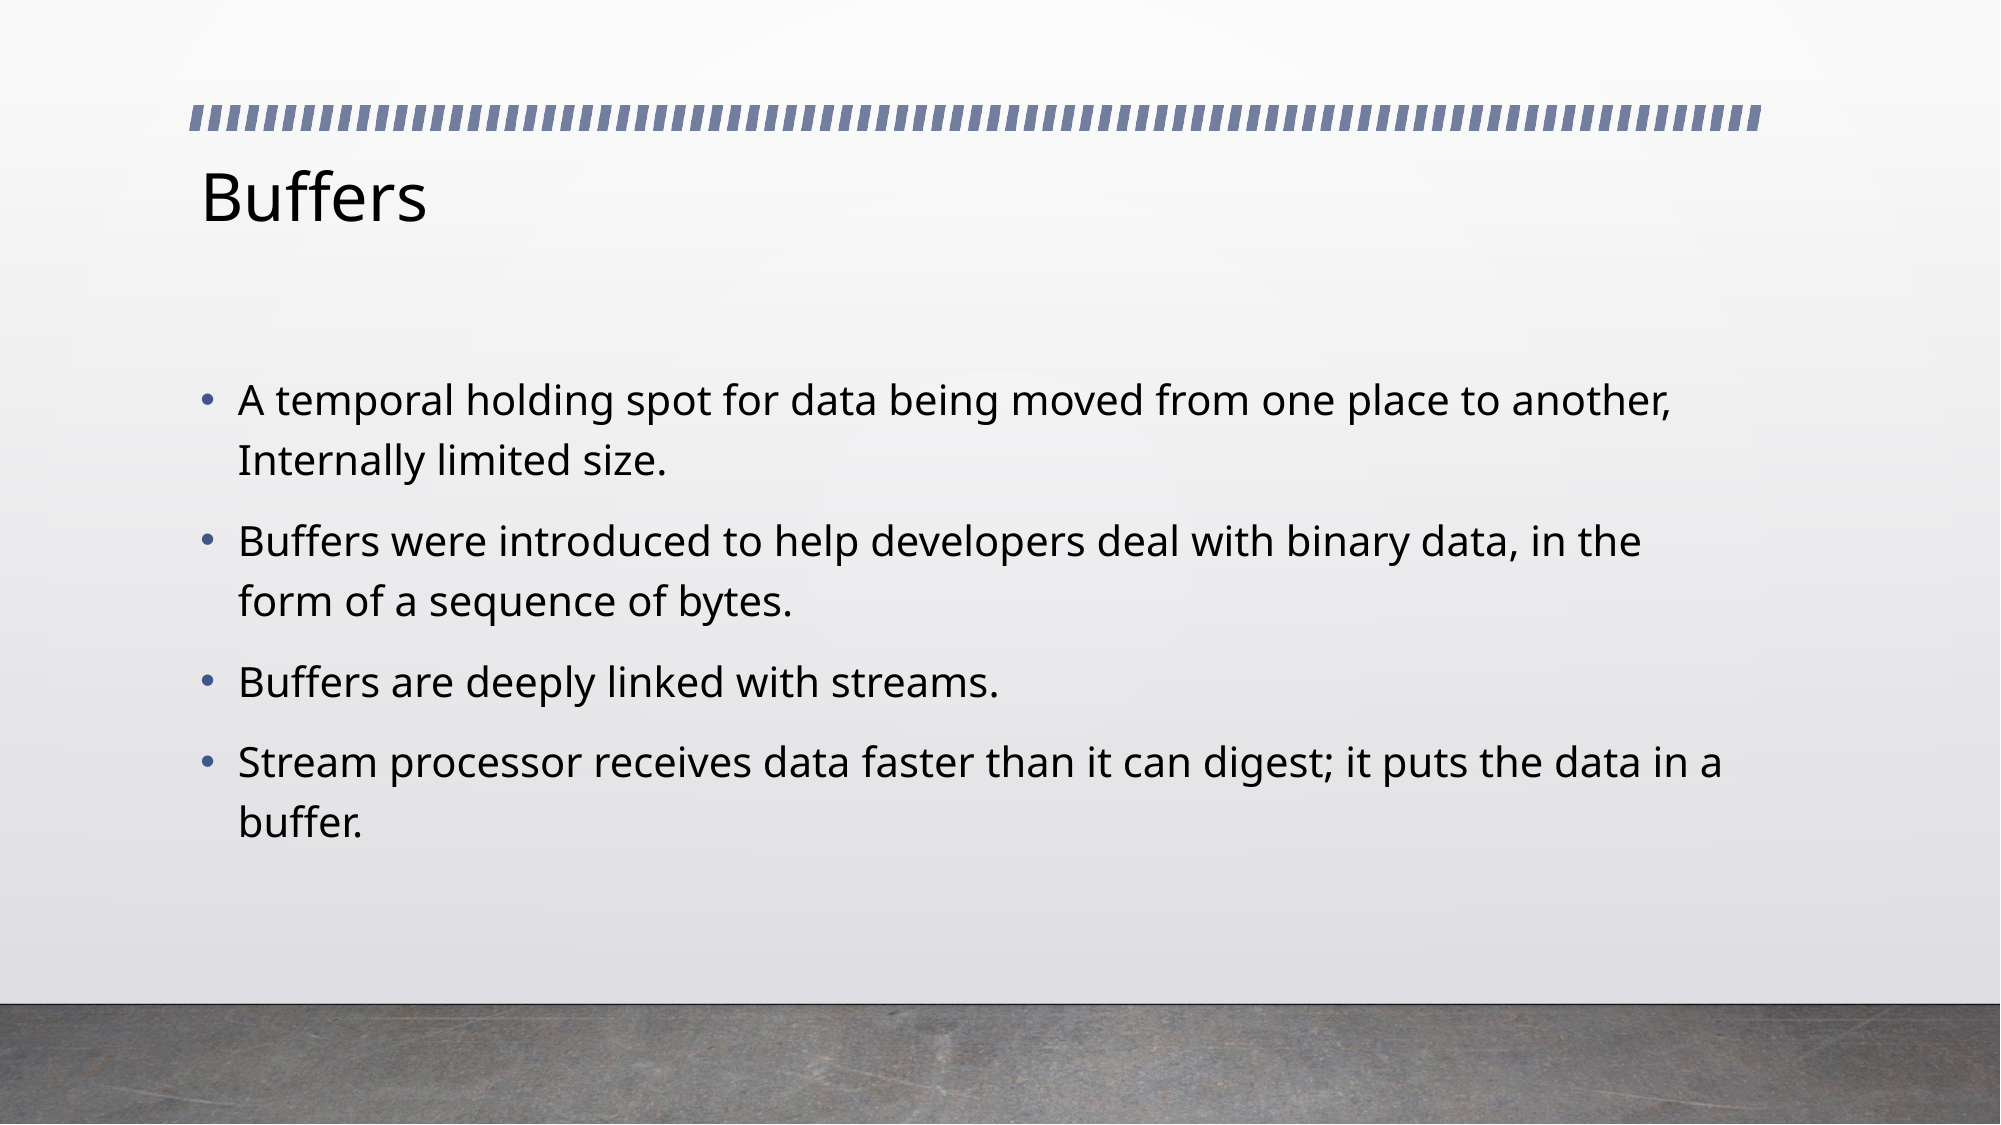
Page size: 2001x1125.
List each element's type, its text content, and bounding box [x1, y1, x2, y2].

picture [0, 1004, 2000, 1124]
list A temporal holding spot for data being moved from one place to another, Internally limited size. Buffers were introduced to help developers deal with binary data, in the form of a sequence of bytes. Buffers are deeply linked with streams. Stream processor receives data faster than it can digest; it puts the data in a buffer. [185, 356, 1761, 897]
title Buffers [185, 156, 1761, 329]
